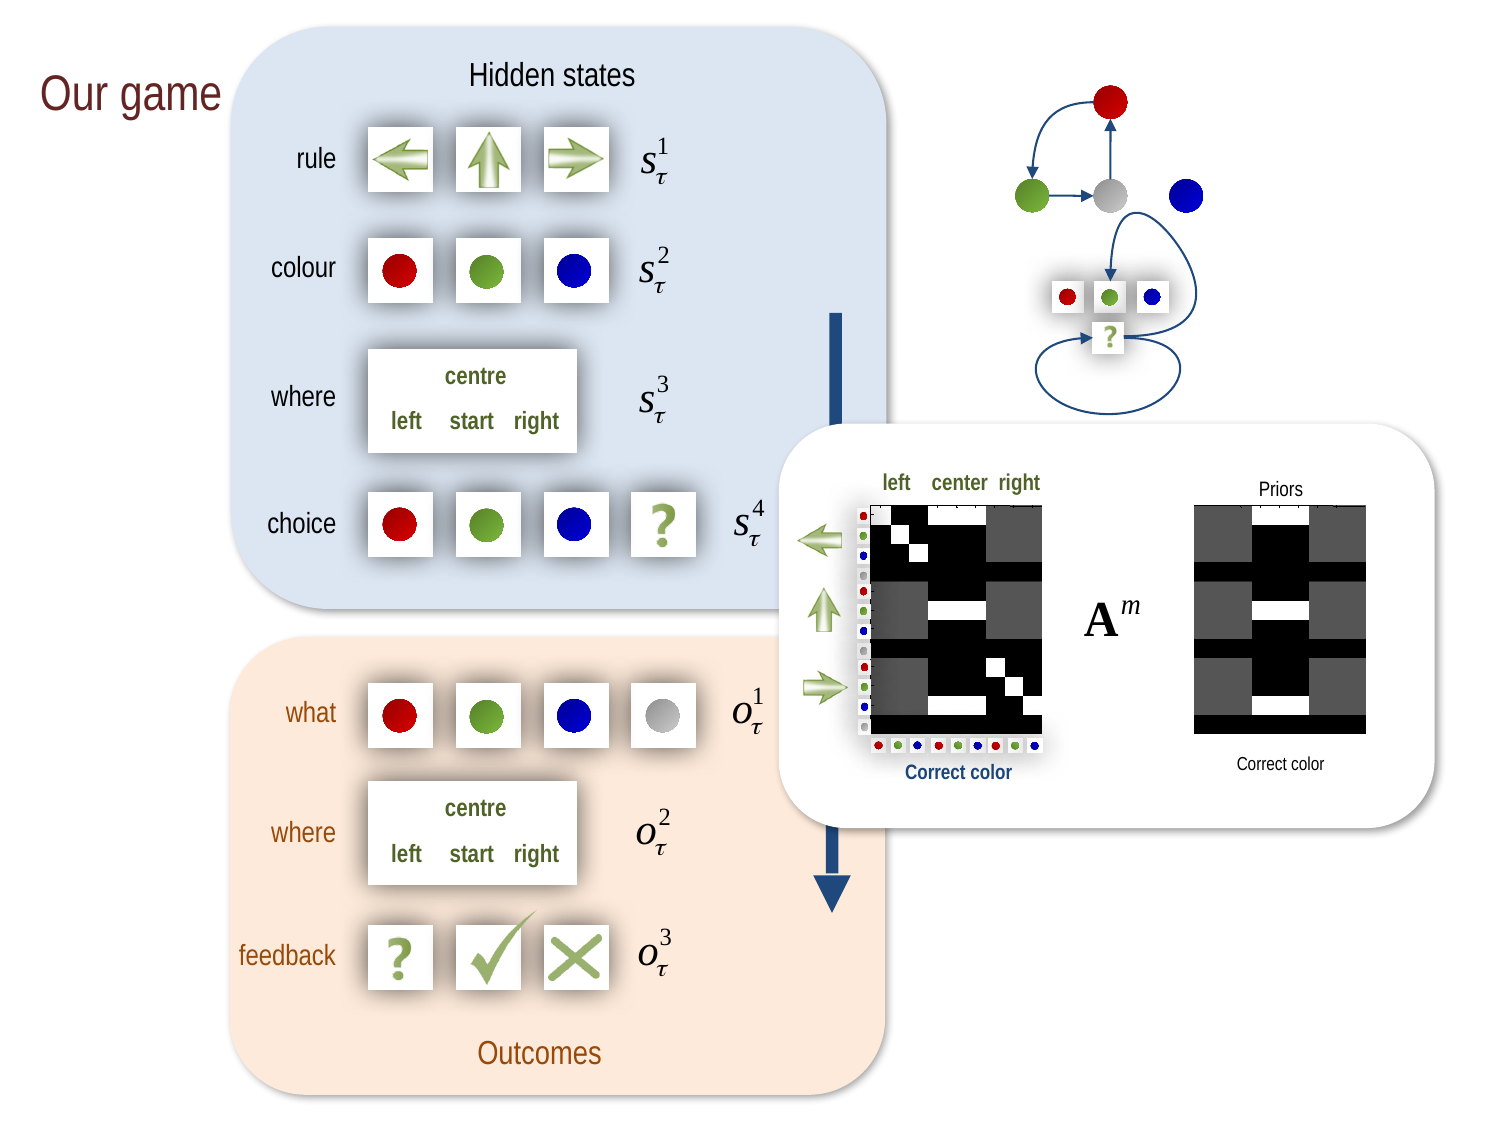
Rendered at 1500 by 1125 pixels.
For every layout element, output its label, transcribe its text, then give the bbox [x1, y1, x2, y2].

text_box [227, 634, 773, 928]
text_box where [256, 806, 352, 857]
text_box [726, 488, 773, 558]
text_box [228, 24, 889, 612]
text_box choice [252, 496, 352, 547]
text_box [1015, 85, 1204, 354]
text_box feedback [224, 928, 348, 979]
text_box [629, 797, 680, 867]
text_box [778, 423, 1435, 829]
text_box colour [256, 241, 352, 291]
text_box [631, 918, 678, 987]
text_box rule [281, 131, 348, 182]
text_box where [256, 370, 345, 420]
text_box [533, 610, 773, 615]
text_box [367, 127, 609, 192]
picture [367, 349, 577, 453]
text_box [390, 358, 560, 436]
text_box Hidden states [443, 45, 662, 100]
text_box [633, 126, 677, 196]
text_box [367, 781, 577, 886]
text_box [367, 683, 697, 748]
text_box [367, 491, 697, 557]
text_box Our game [25, 52, 238, 128]
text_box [367, 238, 609, 303]
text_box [725, 676, 773, 746]
text_box what [271, 685, 348, 736]
text_box [227, 728, 888, 1097]
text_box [367, 908, 609, 990]
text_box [631, 365, 678, 435]
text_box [631, 235, 678, 305]
text_box Outcomes [462, 1024, 618, 1079]
